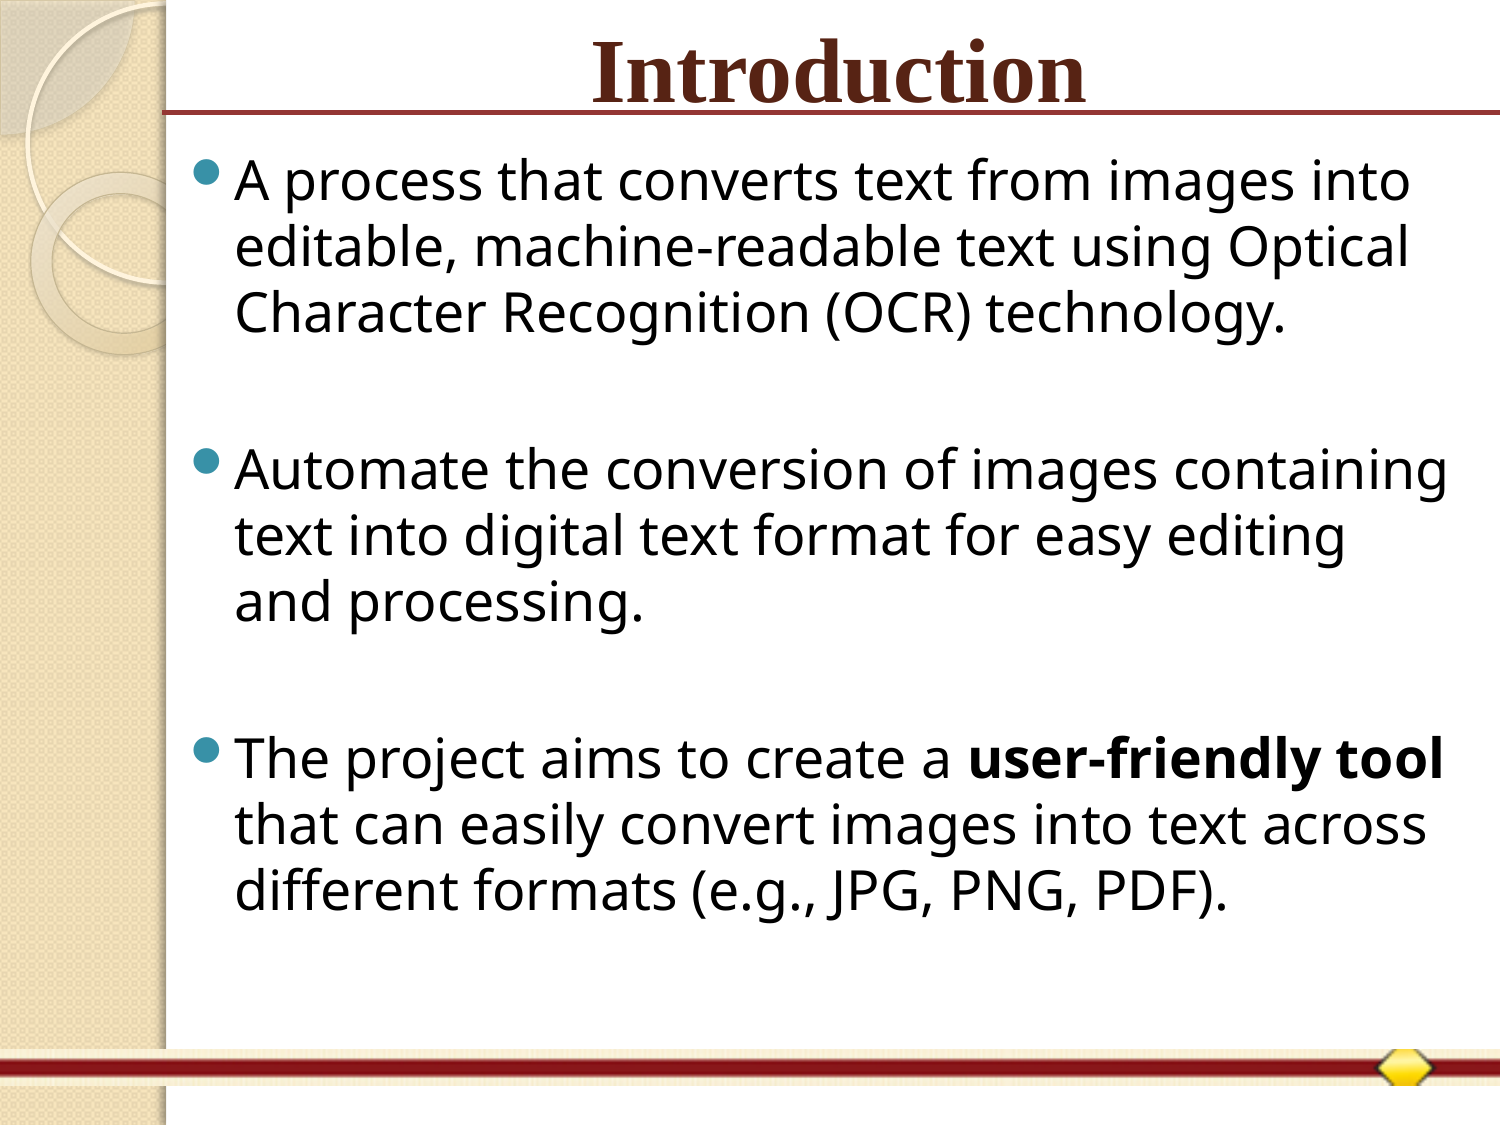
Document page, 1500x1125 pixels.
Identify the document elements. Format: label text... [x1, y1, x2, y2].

picture [0, 1049, 1500, 1086]
list A process that converts text from images into editable, machine-readable text using Optical Character Recognition (OCR) technology. Automate the conversion of images containing text into digital text format for easy editing and processing. The project aims to create a user-friendly tool that can easily convert images into text across different formats (e.g., JPG, PNG, PDF). [162, 137, 1466, 1025]
title Introduction [235, 45, 1466, 88]
